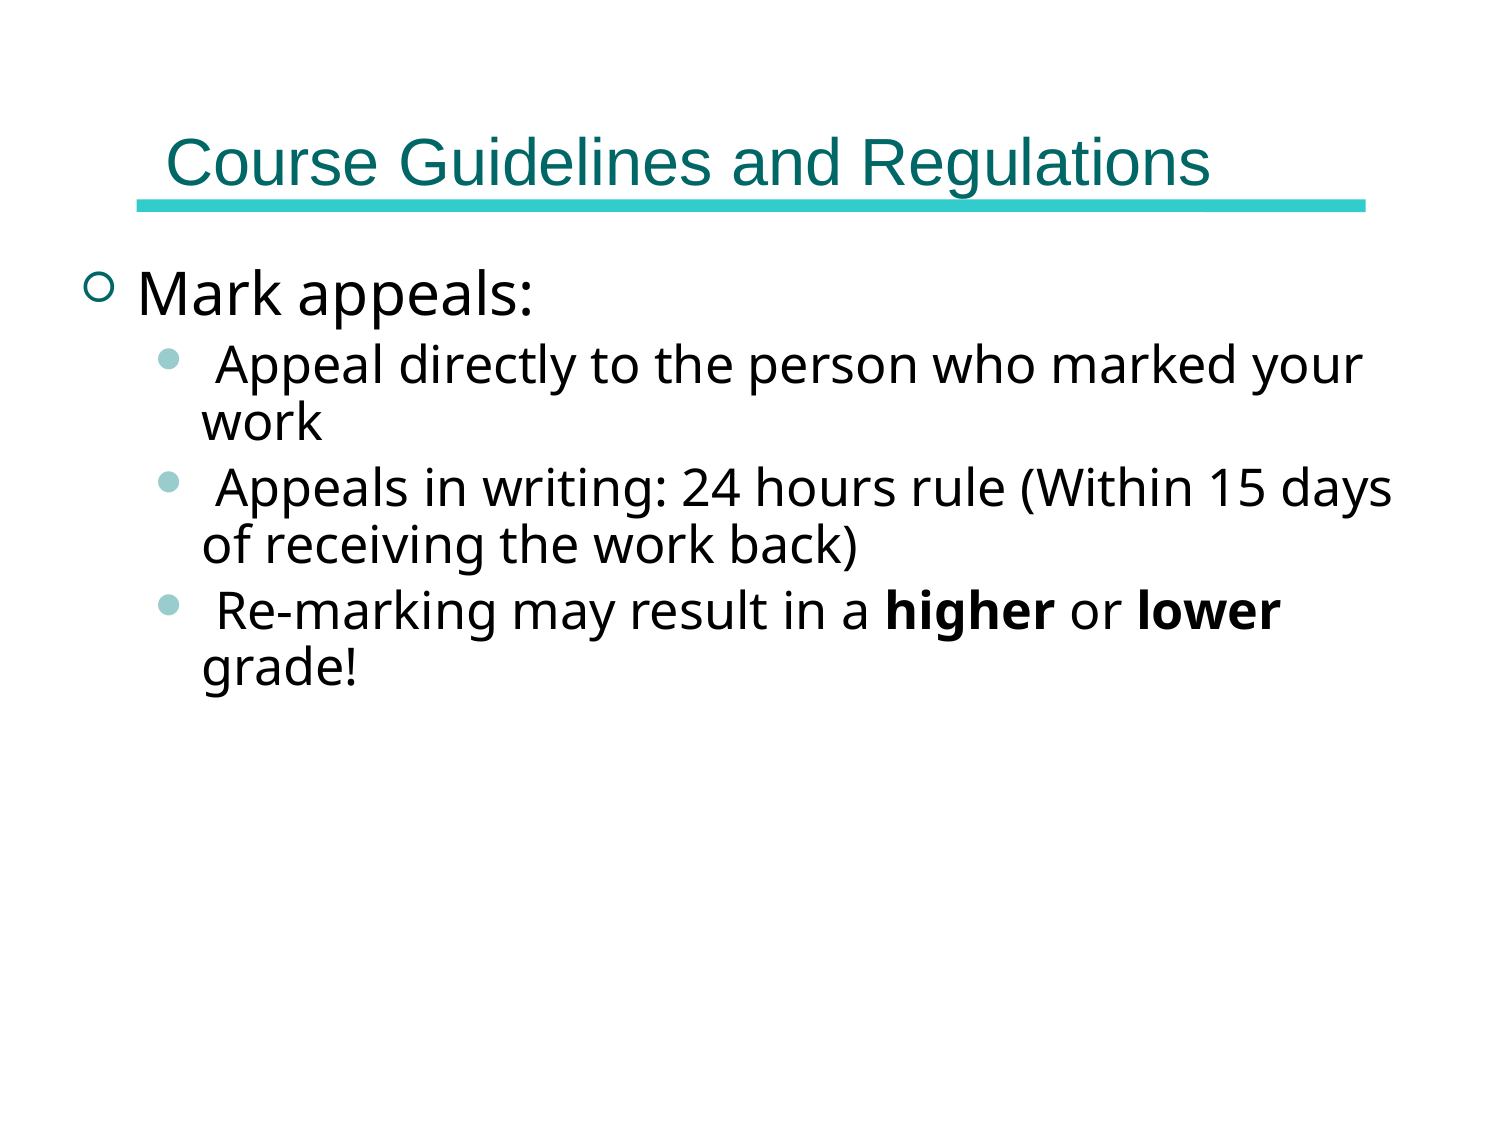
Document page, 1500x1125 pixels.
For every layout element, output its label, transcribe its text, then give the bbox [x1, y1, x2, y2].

title Course Guidelines and Regulations [150, 18, 1350, 206]
list Mark appeals: Appeal directly to the person who marked your work Appeals in writing: 24 hours rule (Within 15 days of receiving the work back) Re-marking may result in a higher or lower grade! [65, 256, 1428, 931]
